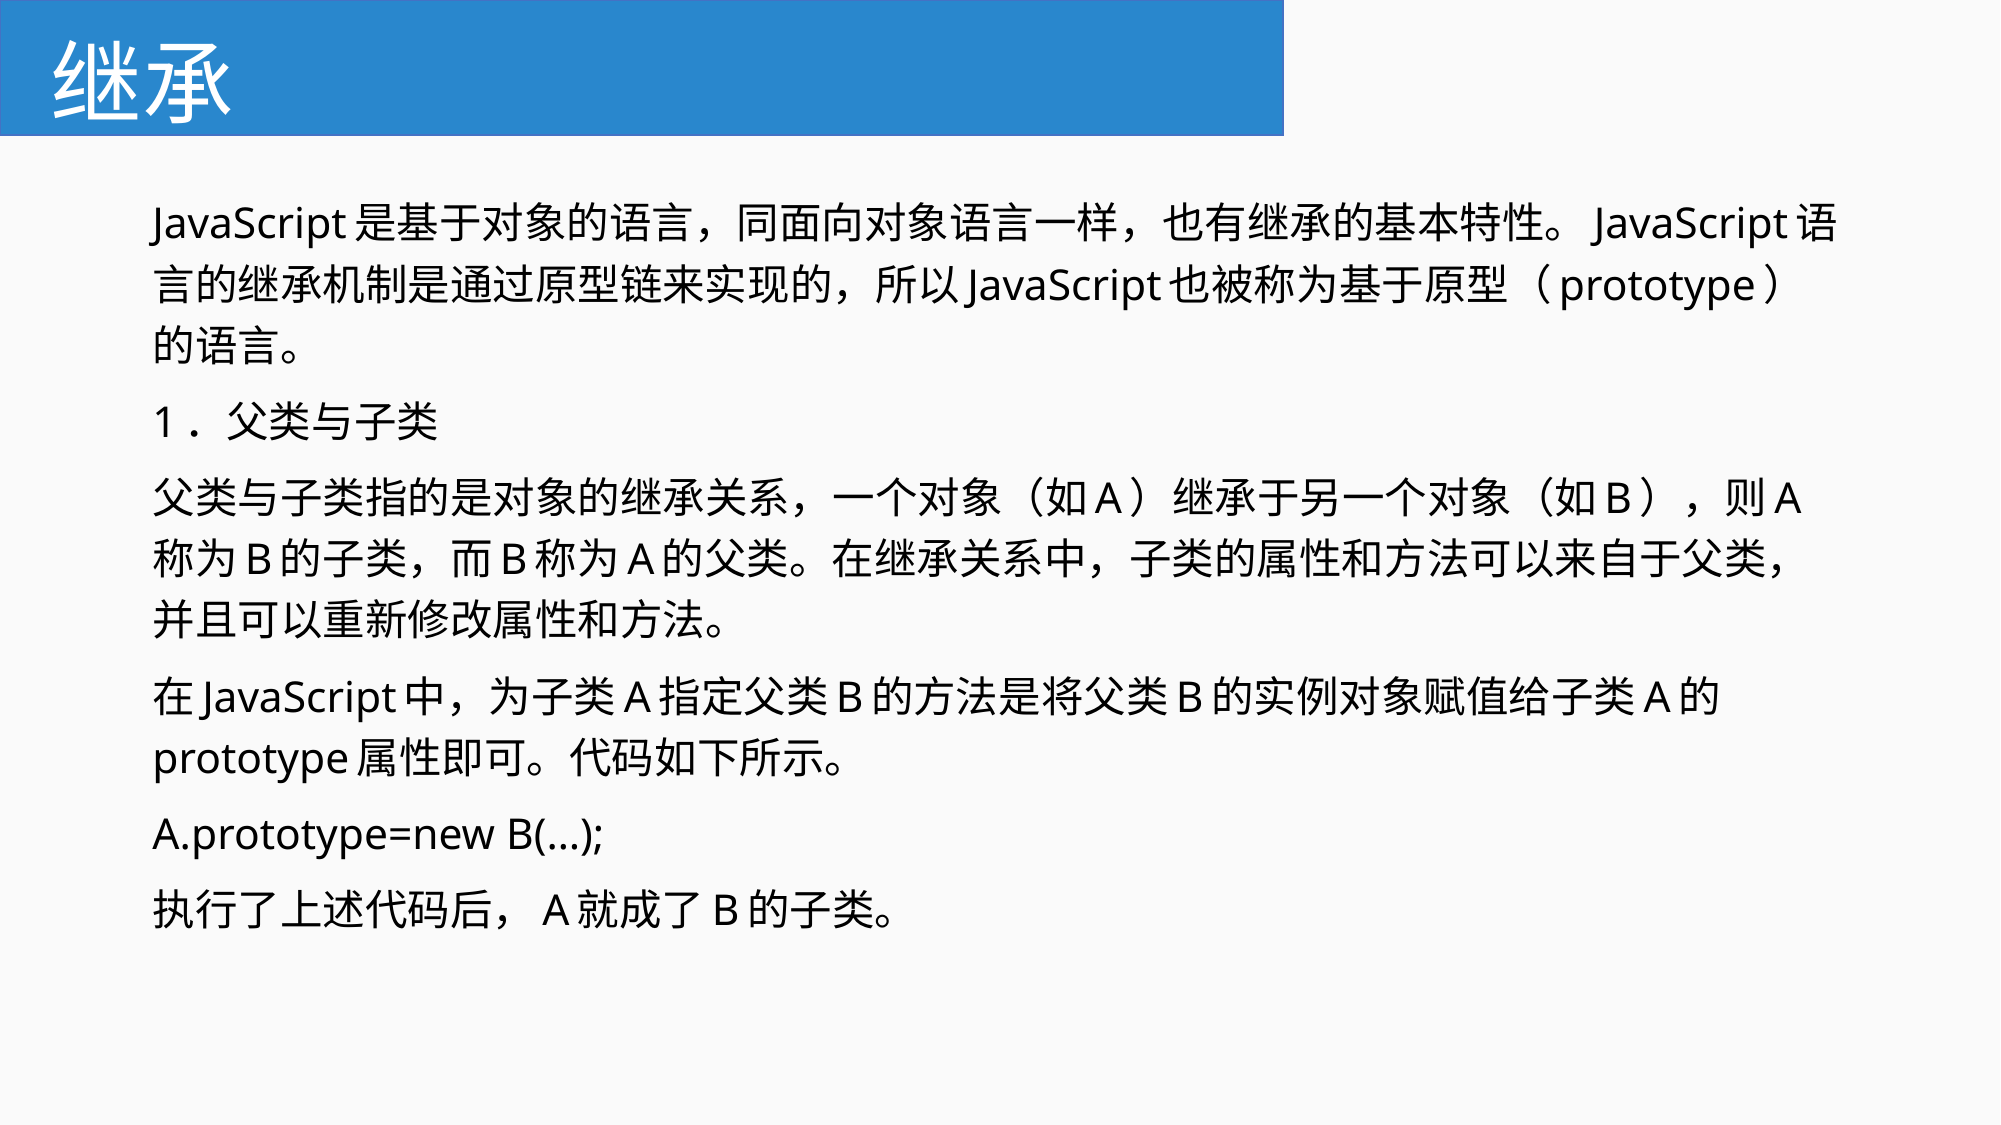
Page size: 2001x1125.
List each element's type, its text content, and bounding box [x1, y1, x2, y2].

title 继承 [35, 30, 1761, 121]
list JavaScript是基于对象的语言，同面向对象语言一样，也有继承的基本特性。JavaScript语言的继承机制是通过原型链来实现的，所以JavaScript也被称为基于原型（prototype）的语言。 1．父类与子类 父类与子类指的是对象的继承关系，一个对象（如A）继承于另一个对象（如B），则A称为B的子类，而B称为A的父类。在继承关系中，子类的属性和方法可以来自于父类，并且可以重新修改属性和方法。 在JavaScript中，为子类A指定父类B的方法是将父类B的实例对象赋值给子类A的 prototype属性即可。代码如下所示。 A.prototype=new B(…); 执行了上述代码后，A就成了B的子类。 [137, 178, 1863, 947]
